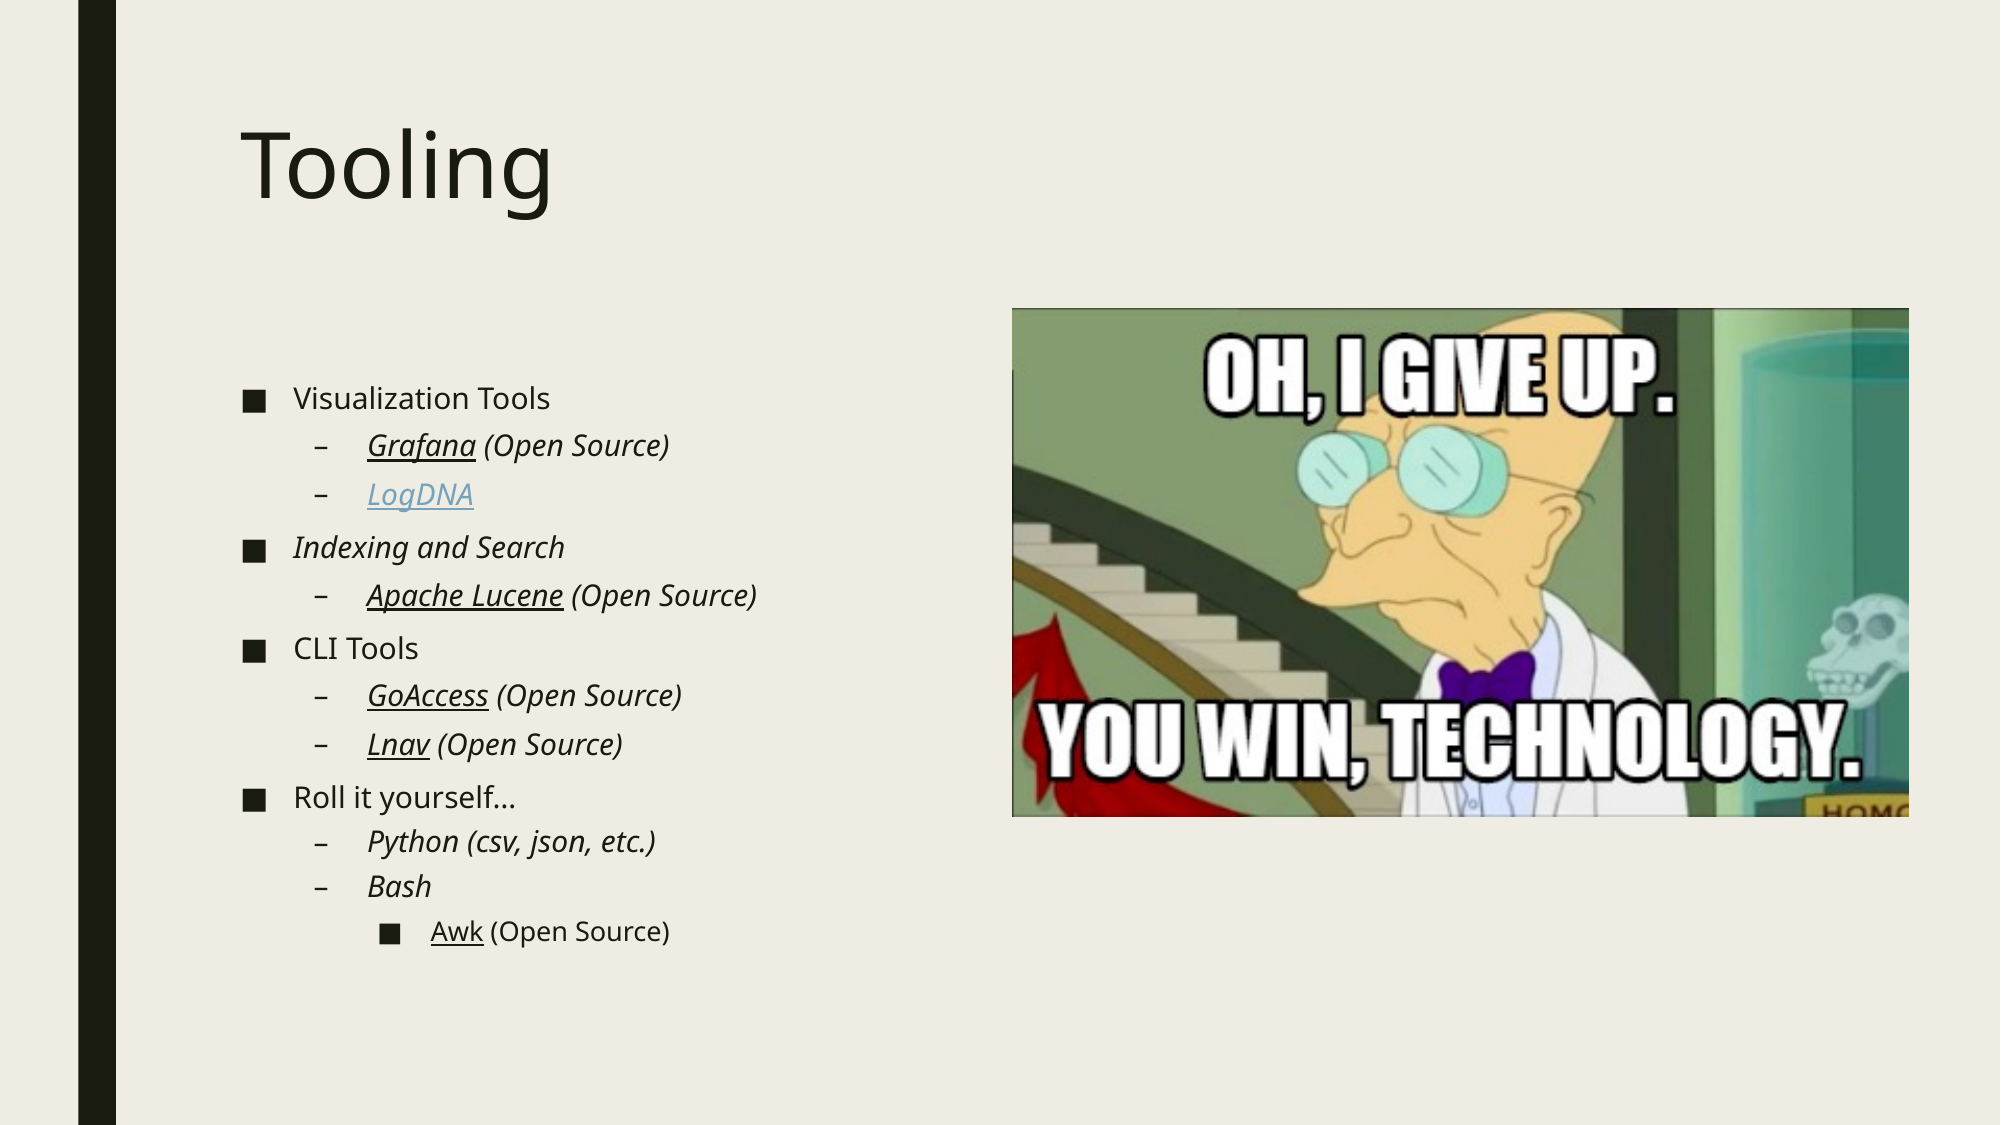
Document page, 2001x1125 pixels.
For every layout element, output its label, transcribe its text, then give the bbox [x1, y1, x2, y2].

title Tooling [225, 112, 1800, 357]
list Visualization Tools Grafana (Open Source) LogDNA Indexing and Search Apache Lucene (Open Source) CLI Tools GoAccess (Open Source) Lnav (Open Source) Roll it yourself… Python (csv, json, etc.) Bash Awk (Open Source) [225, 375, 988, 963]
picture [1012, 308, 1909, 817]
